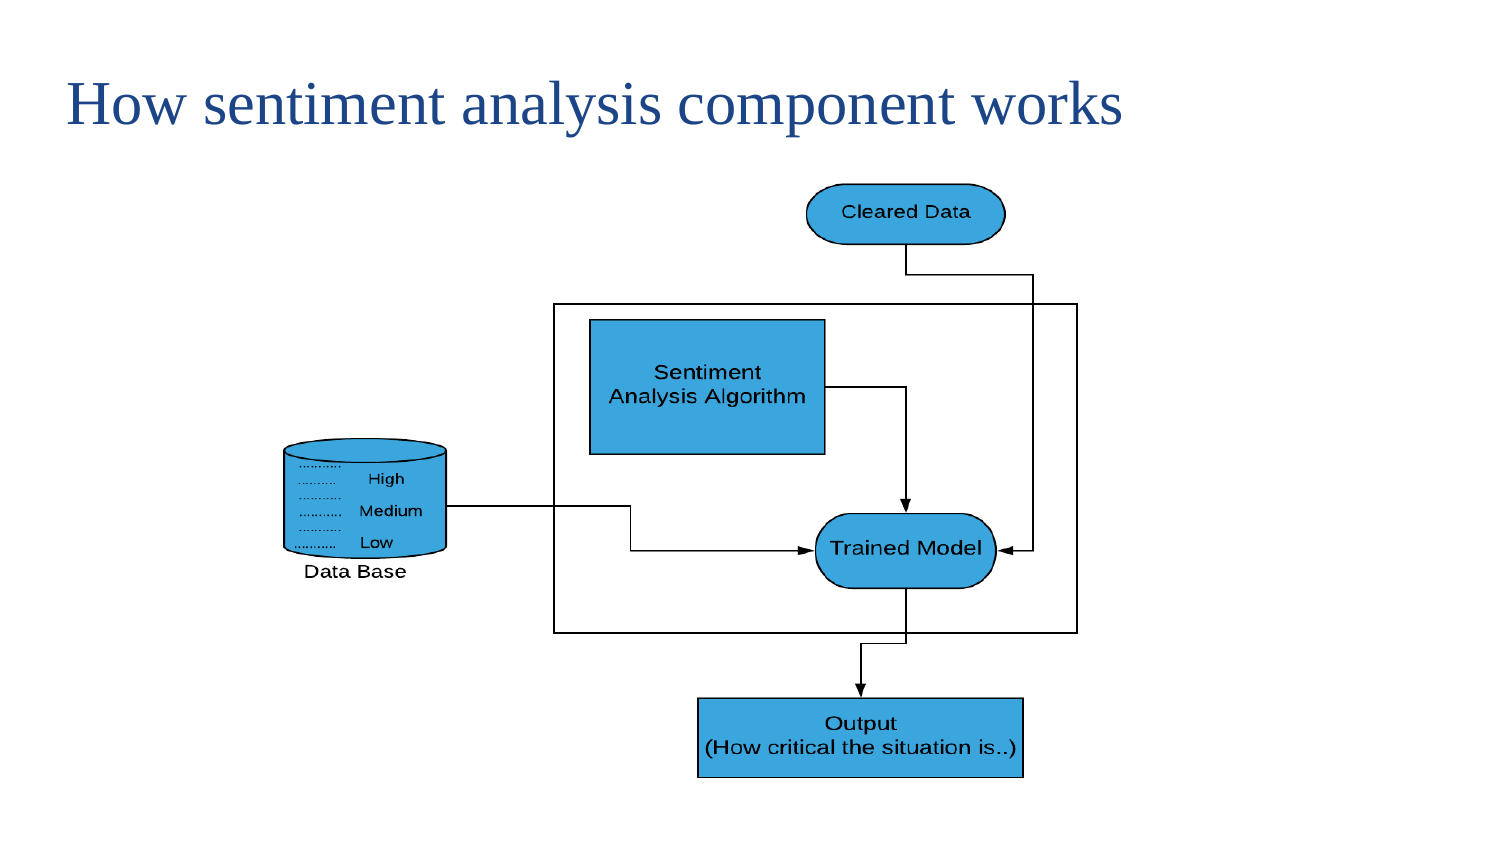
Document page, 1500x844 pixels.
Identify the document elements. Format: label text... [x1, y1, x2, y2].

title How sentiment analysis component works [51, 47, 1449, 142]
picture [157, 153, 1113, 807]
